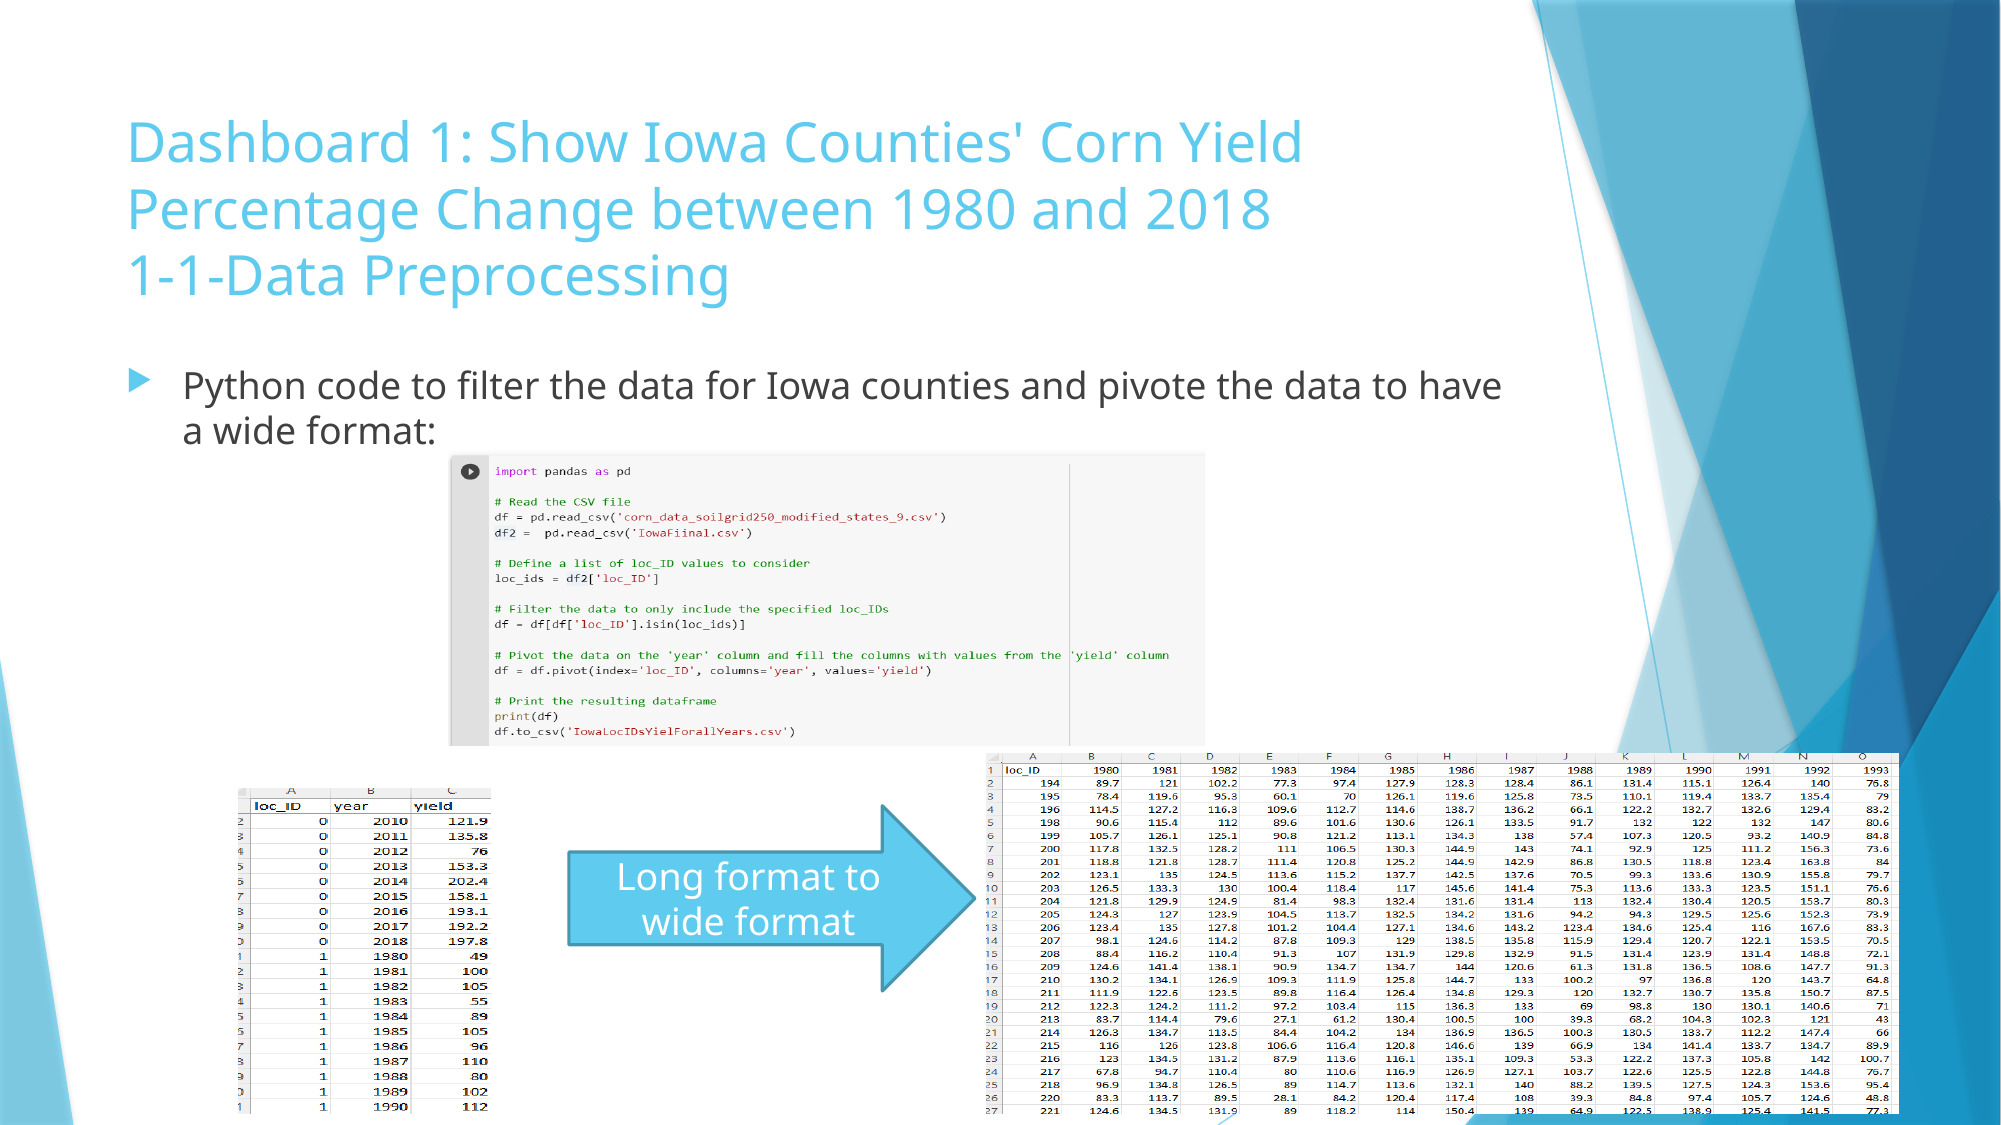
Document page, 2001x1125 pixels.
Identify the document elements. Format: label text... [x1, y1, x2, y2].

title Dashboard 1: Show Iowa Counties' Corn Yield Percentage Change between 1980 and 2018 1-1-Data Preprocessing [111, 99, 1522, 317]
picture [447, 449, 1205, 746]
picture [237, 787, 492, 1115]
text_box Long format to wide format [567, 804, 977, 993]
picture [985, 753, 1900, 1115]
list Python code to filter the data for Iowa counties and pivote the data to have a wide format: [111, 354, 1522, 992]
